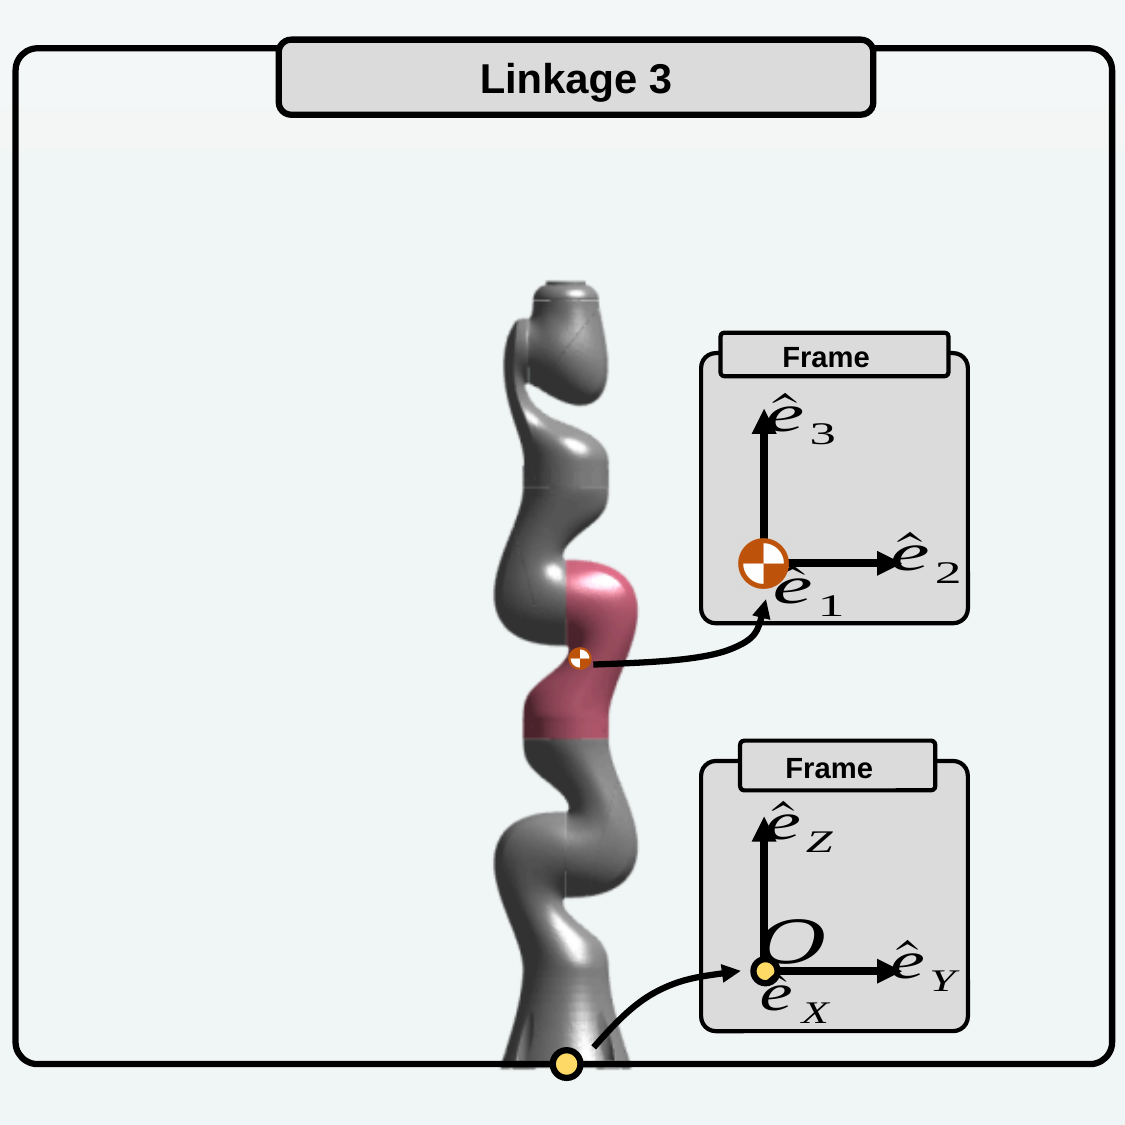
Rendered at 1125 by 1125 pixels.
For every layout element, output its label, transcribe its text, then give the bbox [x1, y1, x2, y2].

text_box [566, 645, 594, 672]
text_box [733, 533, 794, 594]
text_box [701, 332, 968, 624]
text_box [874, 47, 1114, 107]
picture [0, 107, 1125, 1125]
text_box Linkage 3 [277, 38, 875, 107]
text_box [14, 47, 278, 107]
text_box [701, 740, 968, 1032]
